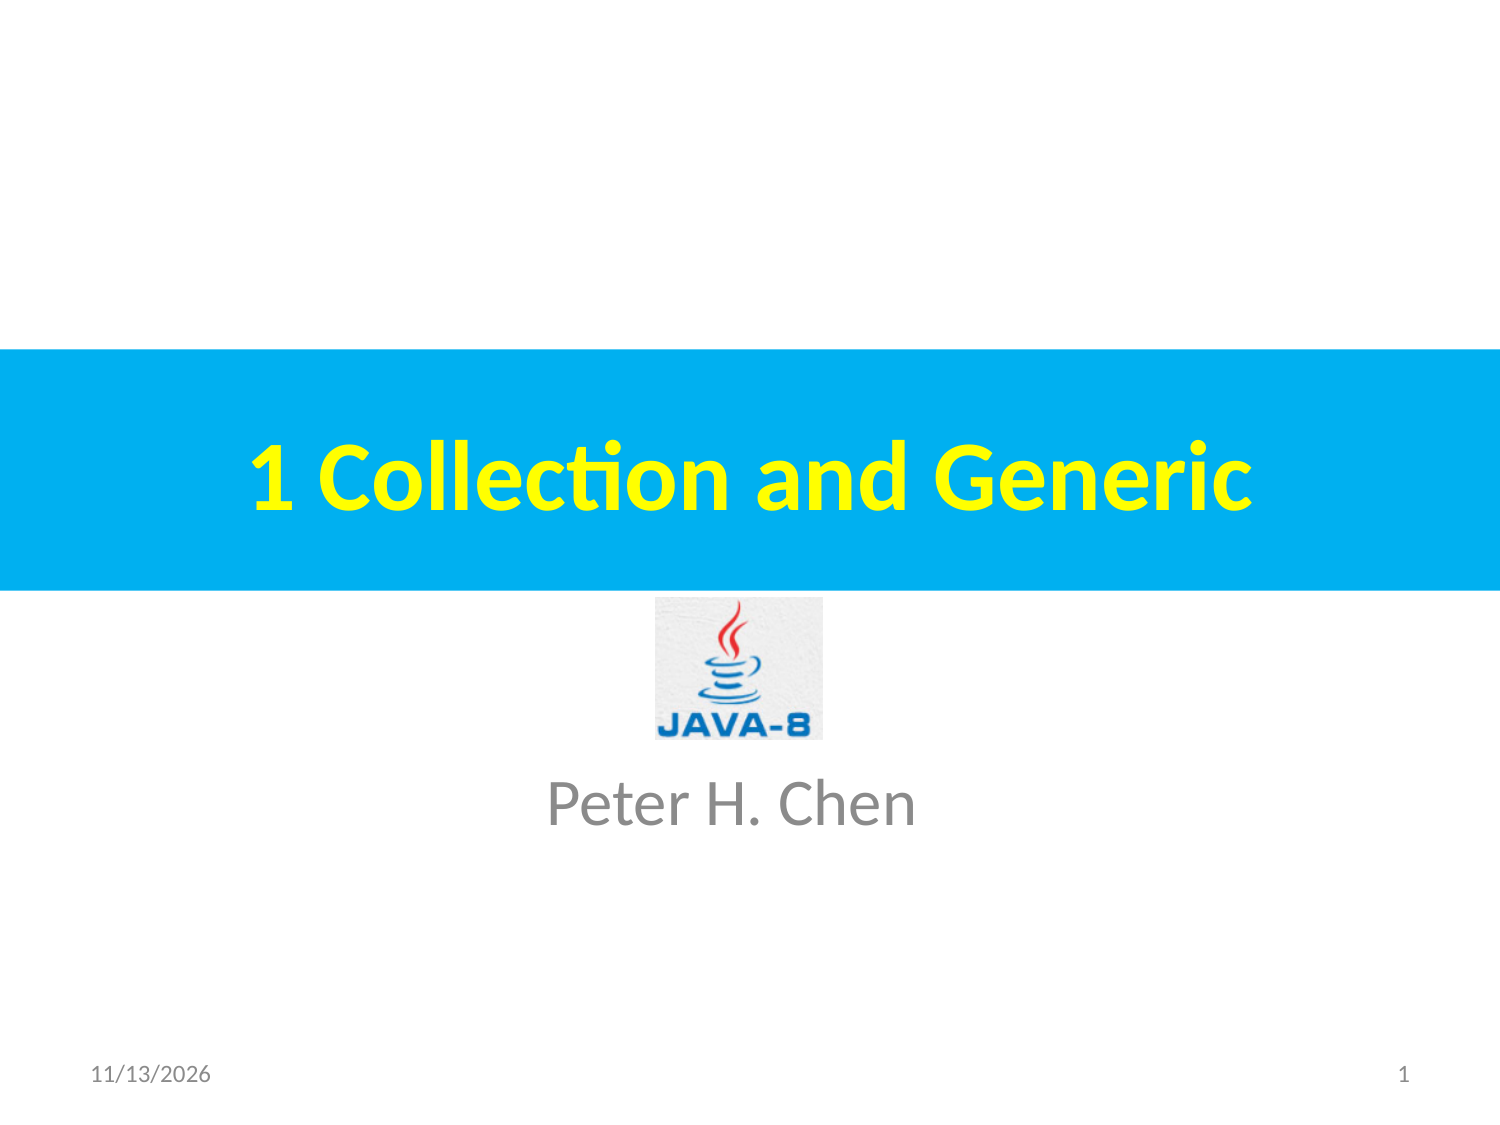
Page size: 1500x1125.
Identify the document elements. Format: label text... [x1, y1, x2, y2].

slide_number 1 [1074, 1042, 1425, 1103]
title 1 Collection and Generic [0, 349, 1500, 591]
picture [655, 597, 823, 740]
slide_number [75, 1042, 425, 1103]
subtitle Peter H. Chen [206, 751, 1257, 866]
